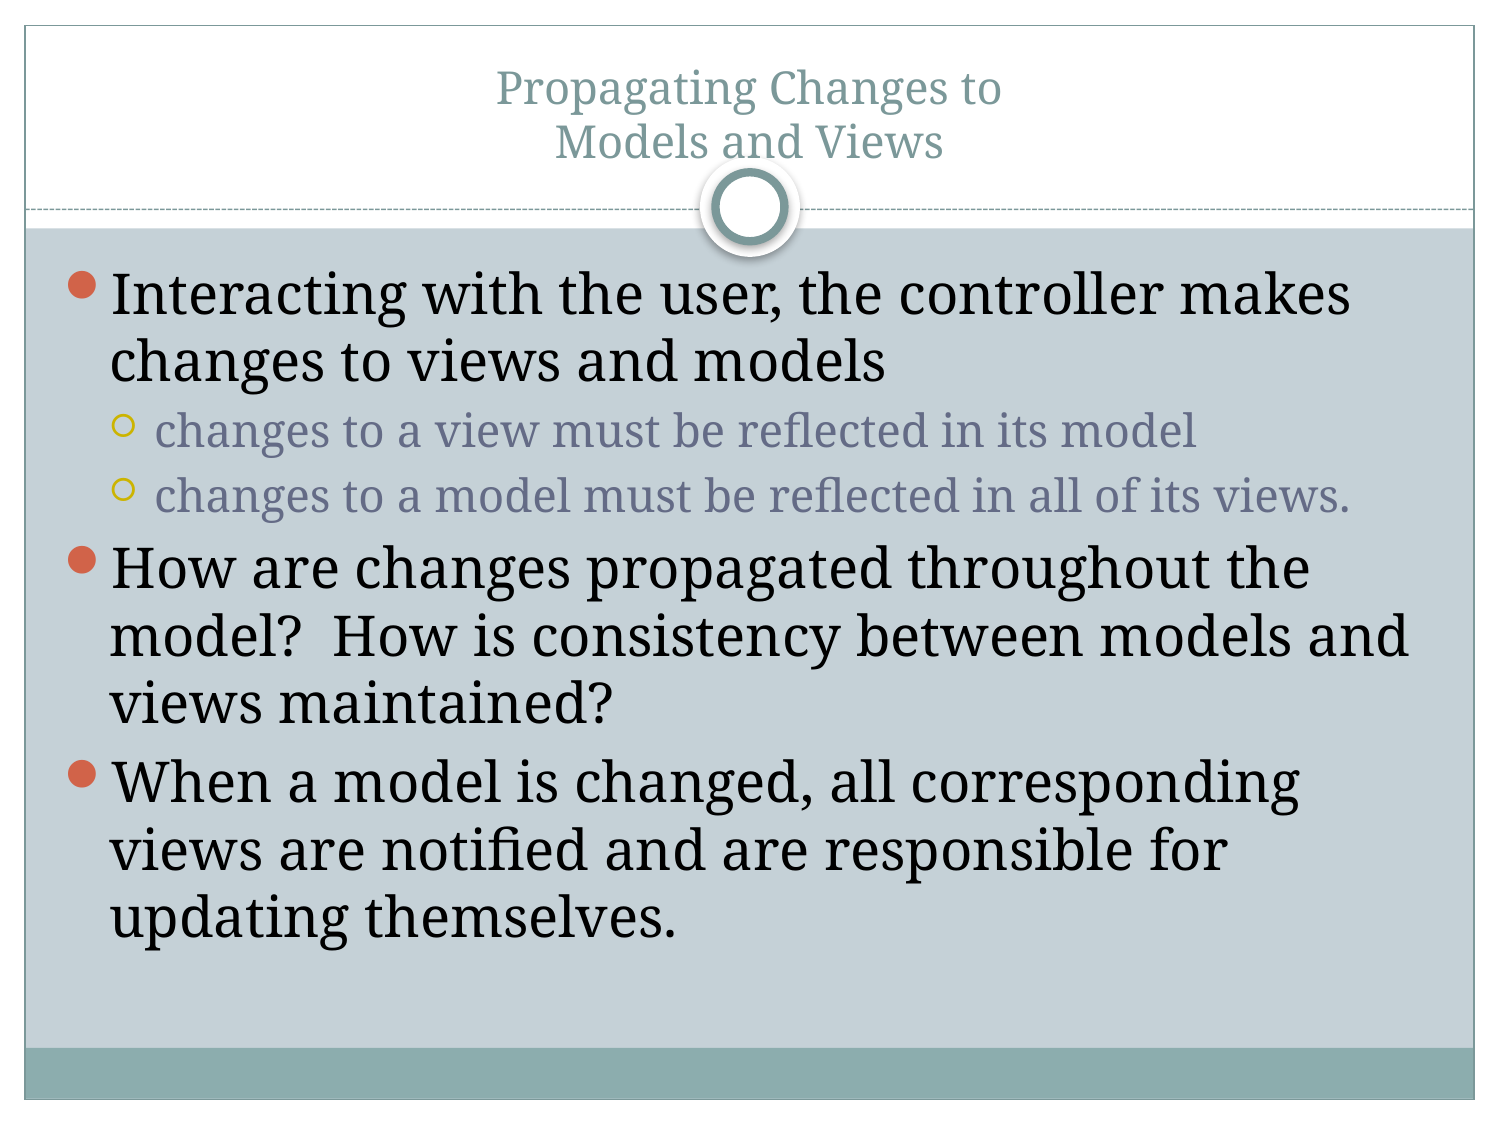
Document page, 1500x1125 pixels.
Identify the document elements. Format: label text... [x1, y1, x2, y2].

title Propagating Changes to Models and Views [49, 50, 1450, 175]
list Interacting with the user, the controller makes changes to views and models changes to a view must be reflected in its model changes to a model must be reflected in all of its views. How are changes propagated throughout the model? How is consistency between models and views maintained? When a model is changed, all corresponding views are notified and are responsible for updating themselves. [49, 250, 1445, 1001]
